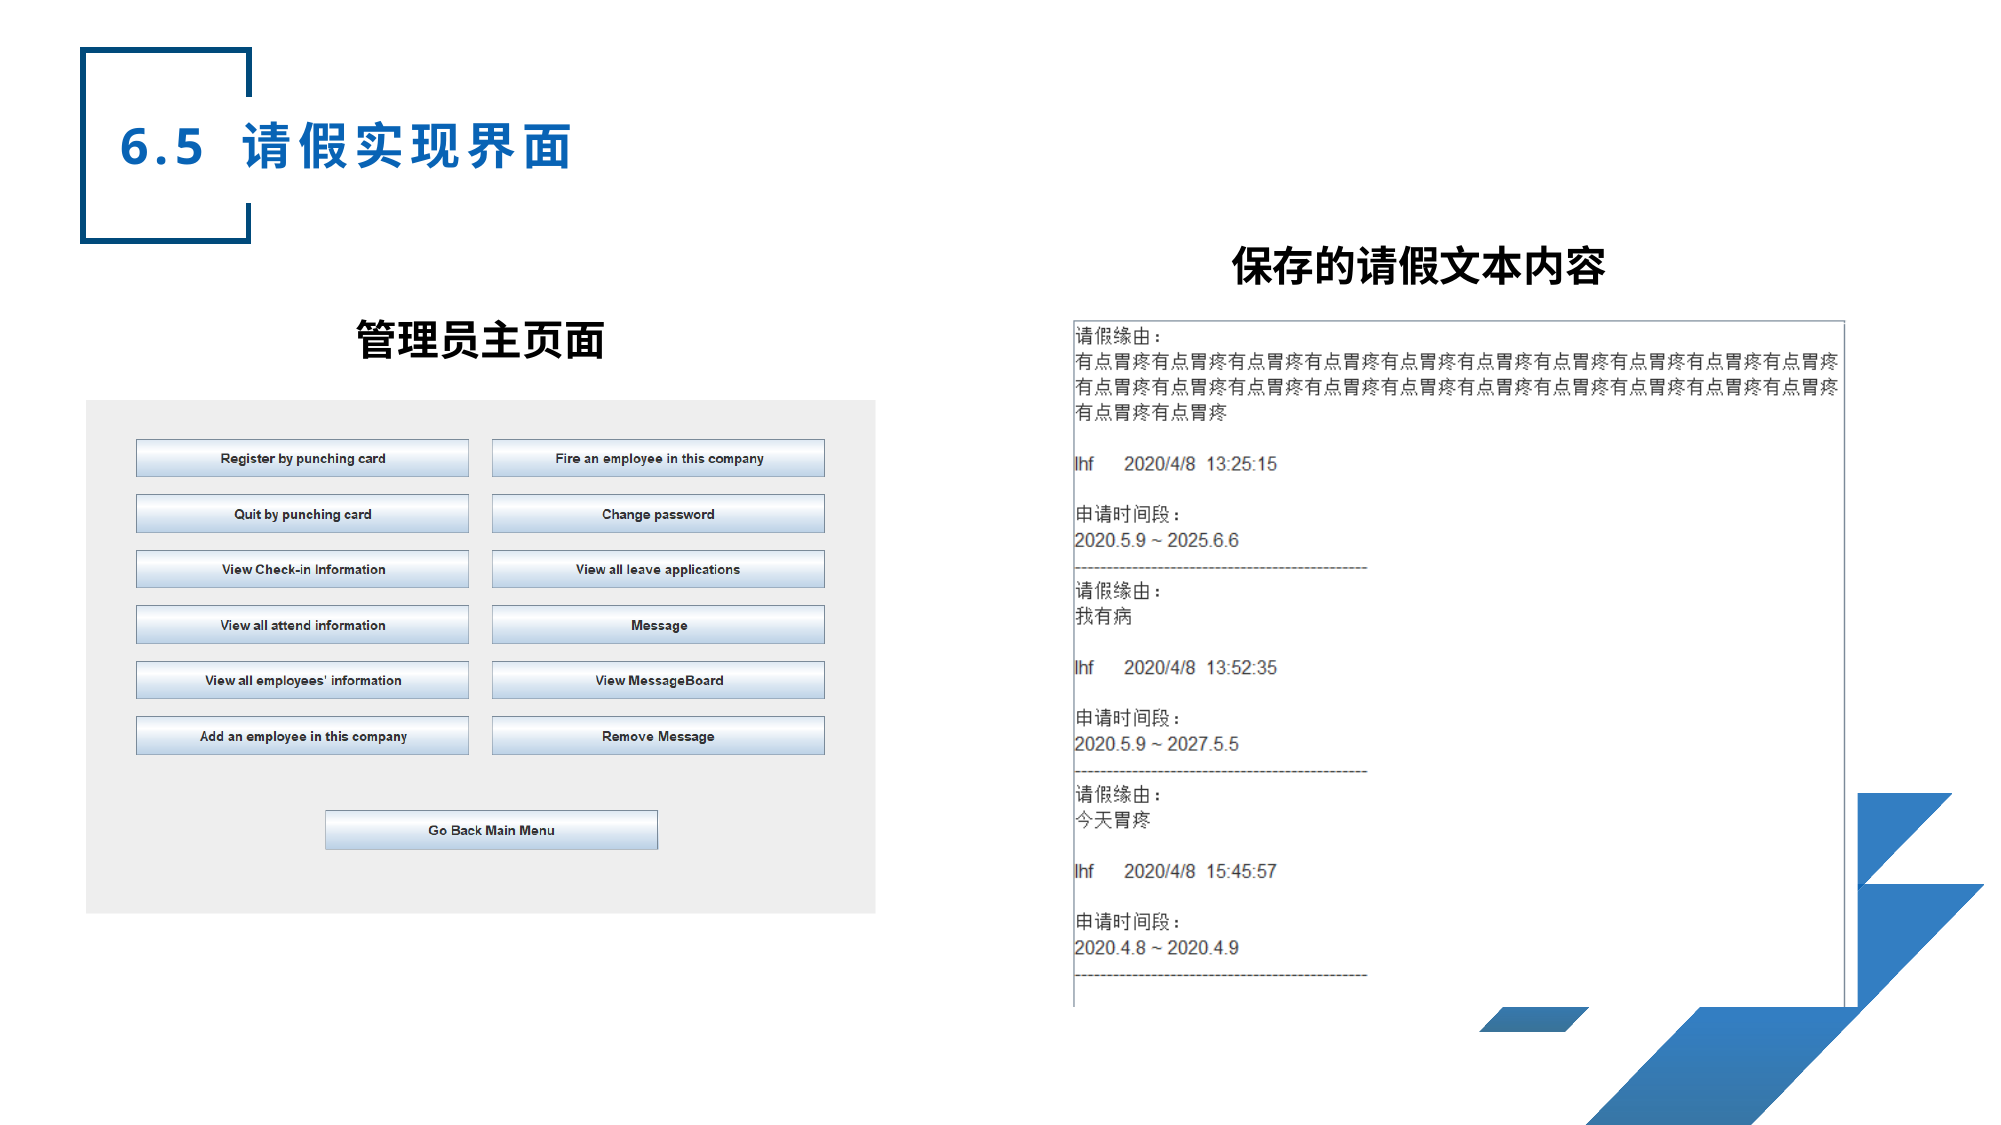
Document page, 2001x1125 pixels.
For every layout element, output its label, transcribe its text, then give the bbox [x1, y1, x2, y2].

text_box [1476, 1007, 1590, 1033]
text_box [1858, 792, 1954, 891]
text_box 管理员主页面 [308, 306, 654, 365]
text_box 保存的请假文本内容 [1168, 232, 1670, 298]
picture [1062, 310, 1858, 1007]
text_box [83, 49, 249, 242]
text_box 6.5 请假实现界面 [249, 107, 1012, 182]
text_box [1582, 883, 1987, 1125]
picture [78, 365, 884, 921]
